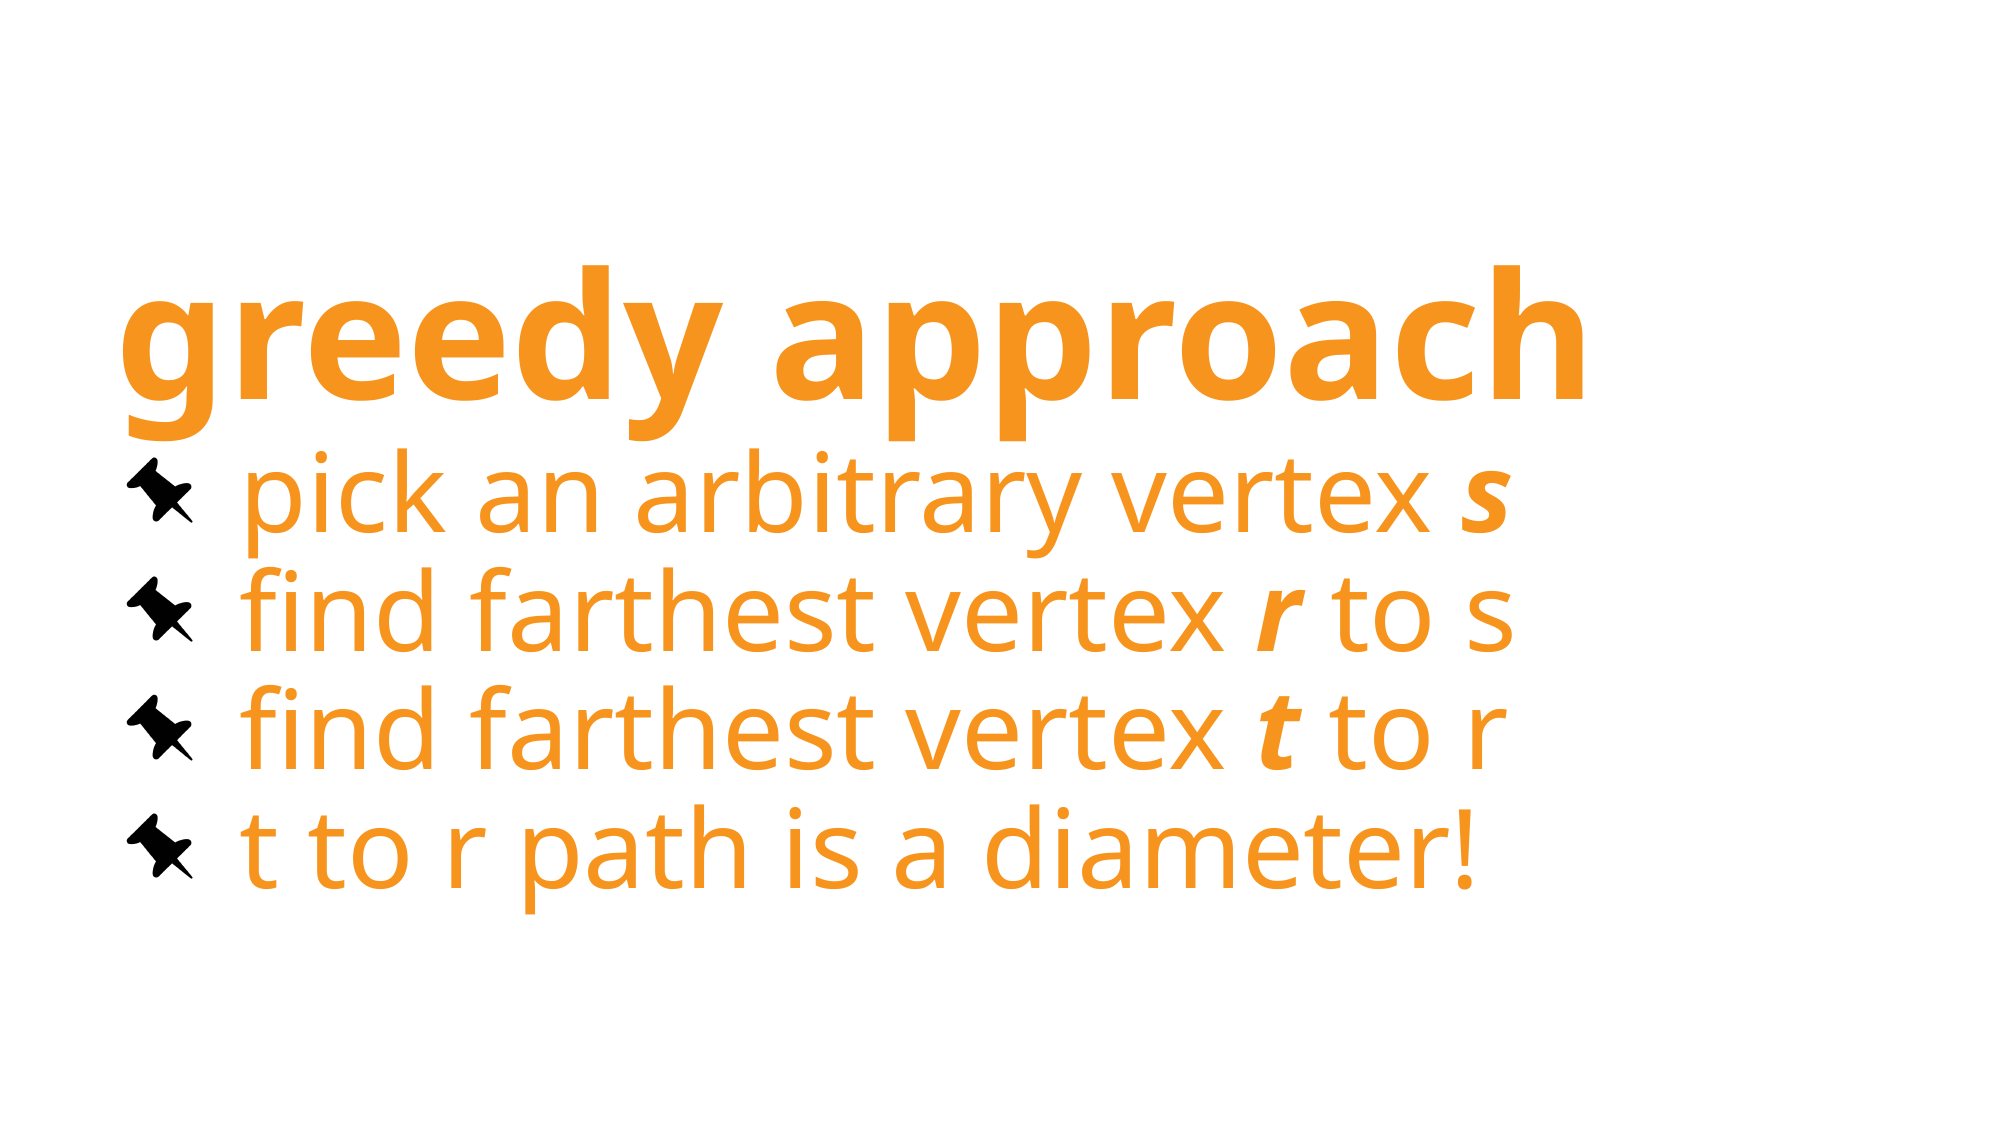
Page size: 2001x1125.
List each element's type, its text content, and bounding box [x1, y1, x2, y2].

picture [115, 683, 204, 772]
picture [115, 802, 204, 890]
picture [115, 446, 204, 534]
text_box greedy approach pick an arbitrary vertex s find farthest vertex r to s find farthest vertex t to r t to r path is a diameter! [100, 107, 1685, 920]
picture [115, 565, 204, 653]
